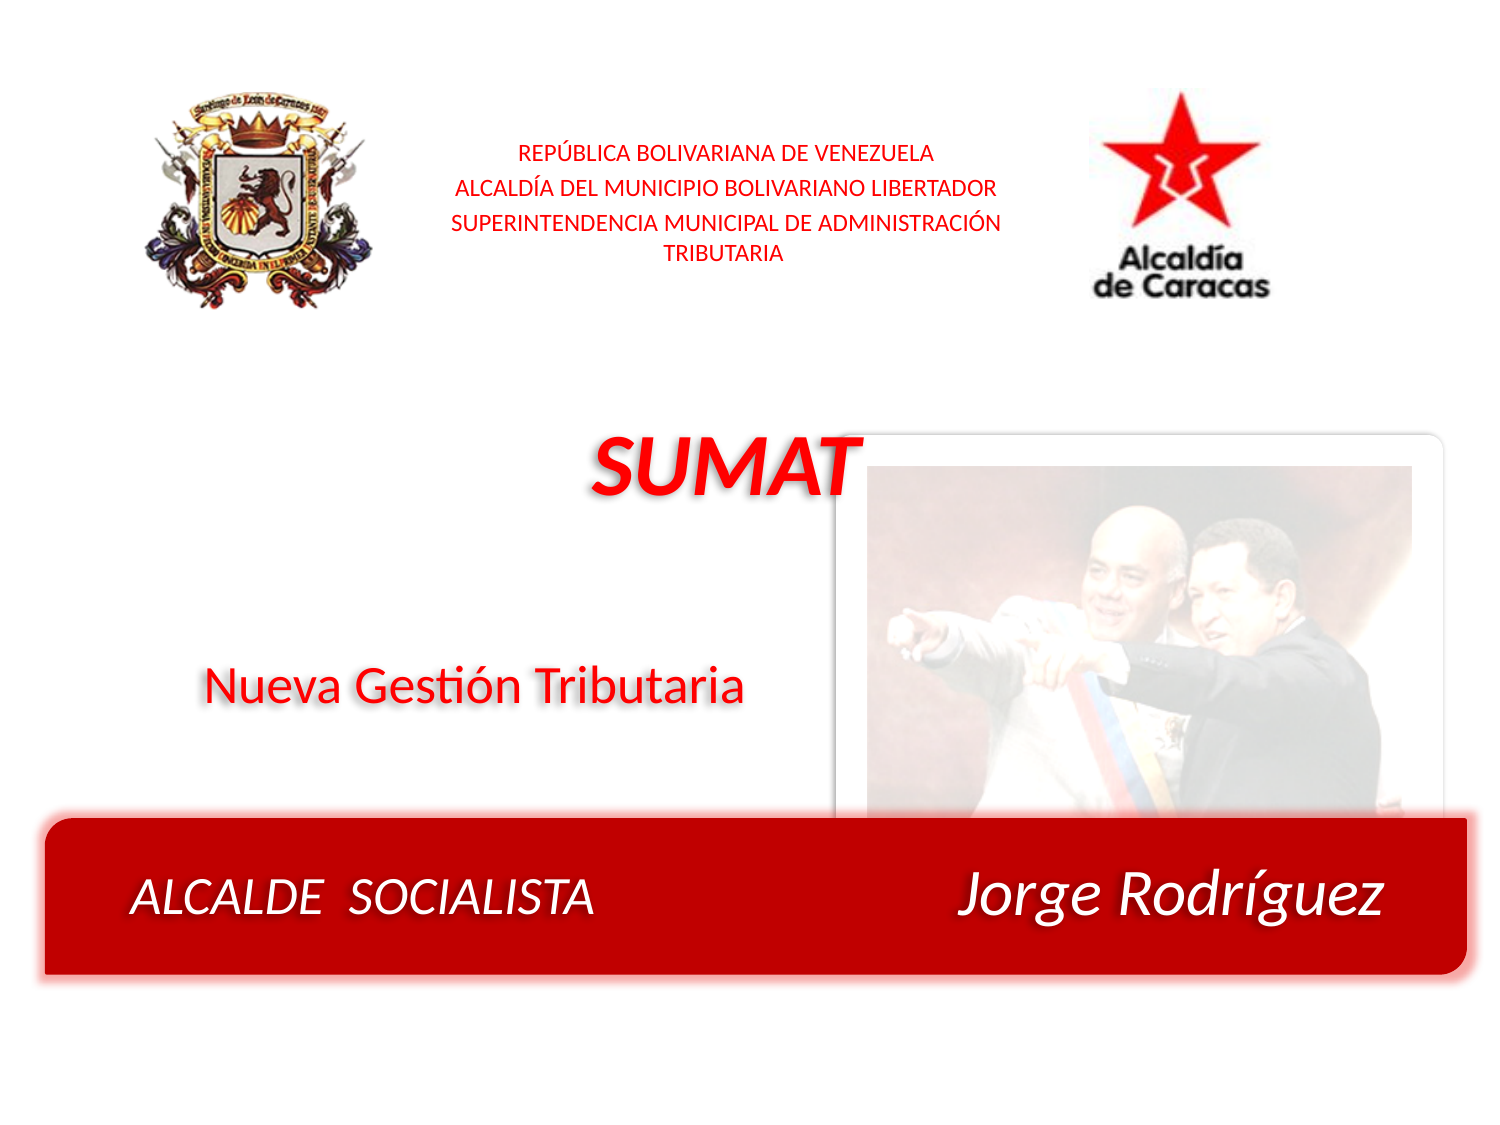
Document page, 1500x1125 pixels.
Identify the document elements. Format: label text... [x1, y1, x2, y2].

text_box Nueva Gestión Tributaria [140, 621, 809, 743]
text_box [44, 818, 1467, 975]
text_box Jorge Rodríguez [925, 827, 1418, 950]
subtitle República Bolivariana de Venezuela Alcaldía del Municipio Bolivariano Libertador Superintendencia Municipal de Administración Tributaria [421, 128, 1032, 293]
text_box SUMAT [562, 398, 891, 521]
title ALCALDE SOCIALISTA [93, 832, 645, 954]
picture [1089, 88, 1278, 312]
picture [866, 465, 1413, 821]
picture [140, 70, 386, 345]
